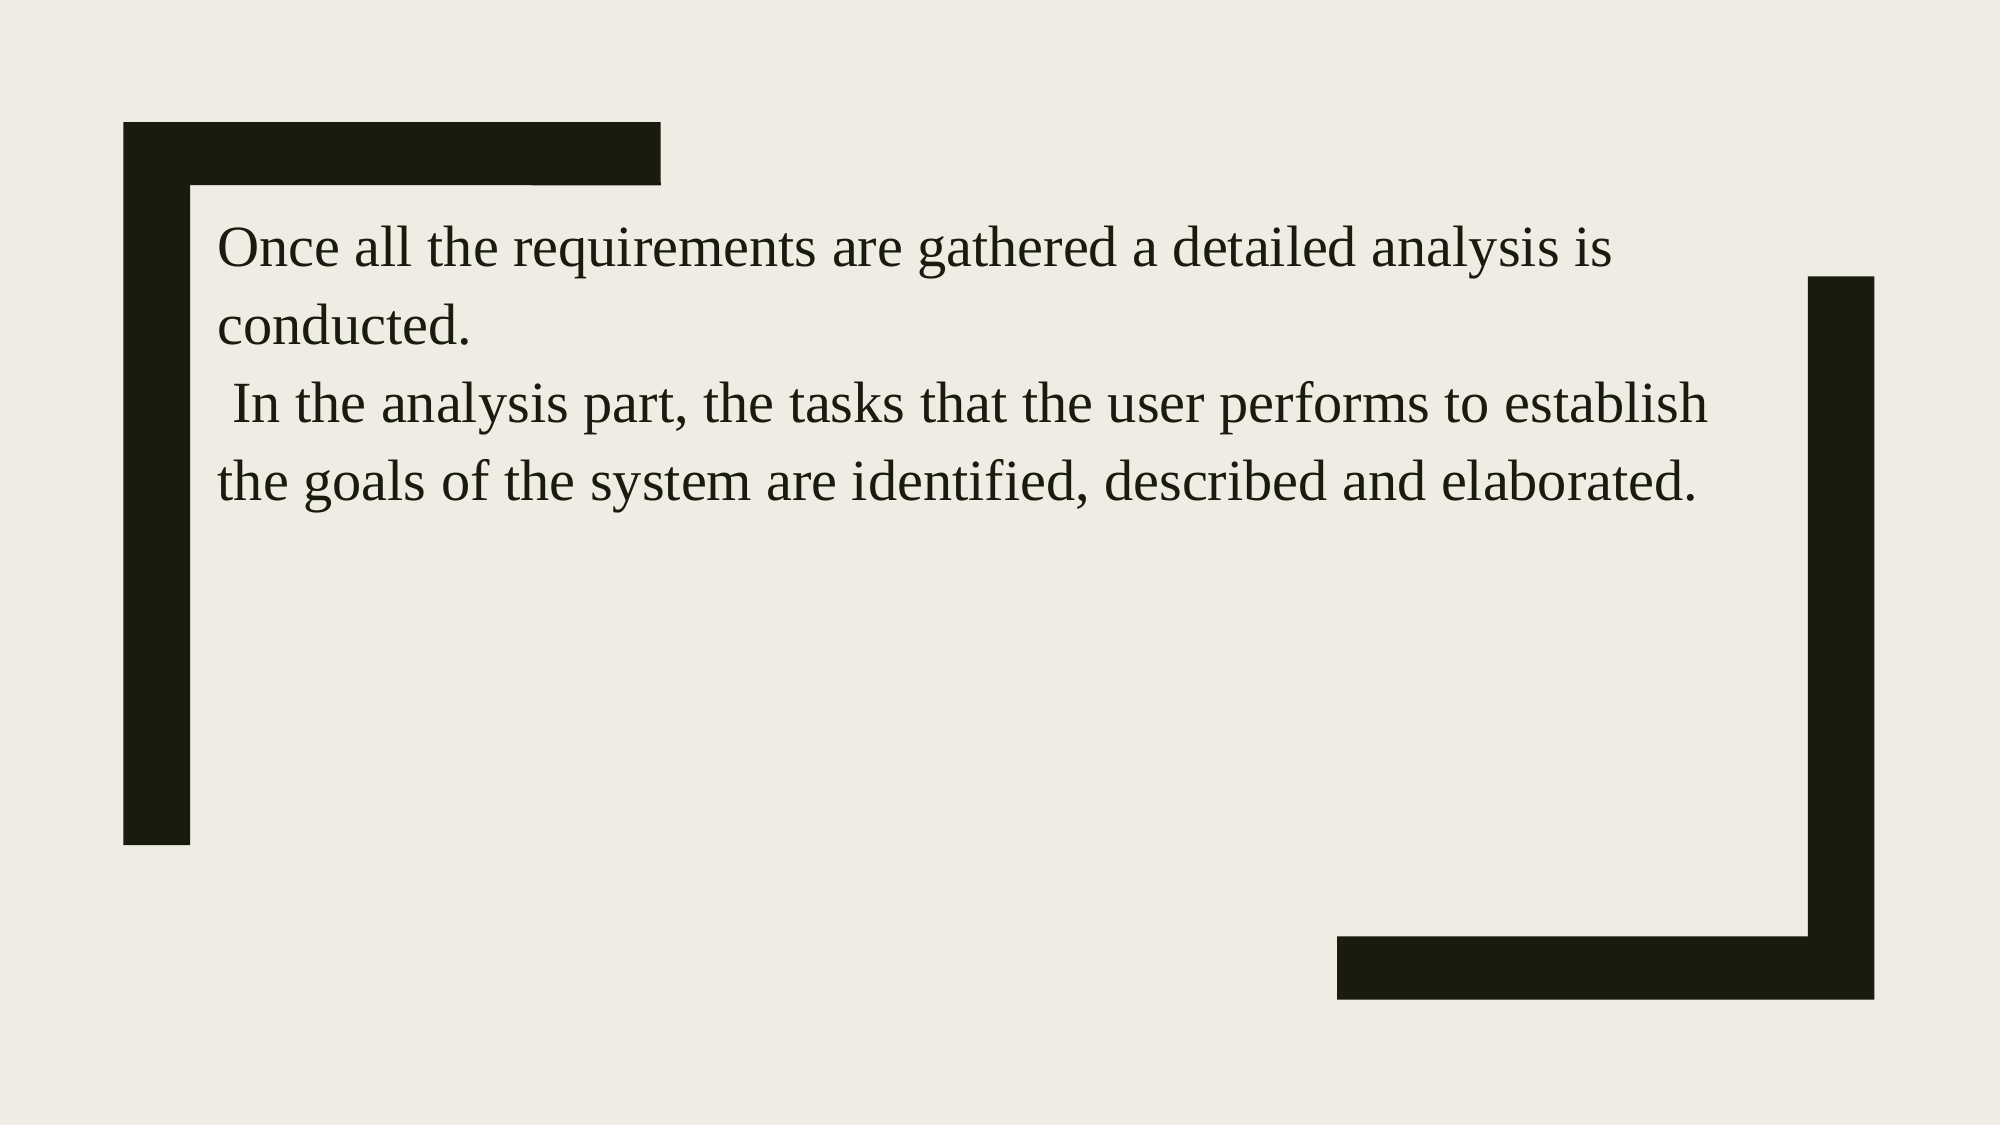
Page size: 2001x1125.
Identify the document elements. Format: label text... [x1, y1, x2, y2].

subtitle Once all the requirements are gathered a detailed analysis is conducted. In the analysis part, the tasks that the user performs to establish the goals of the system are identified, described and elaborated. [202, 192, 1790, 926]
